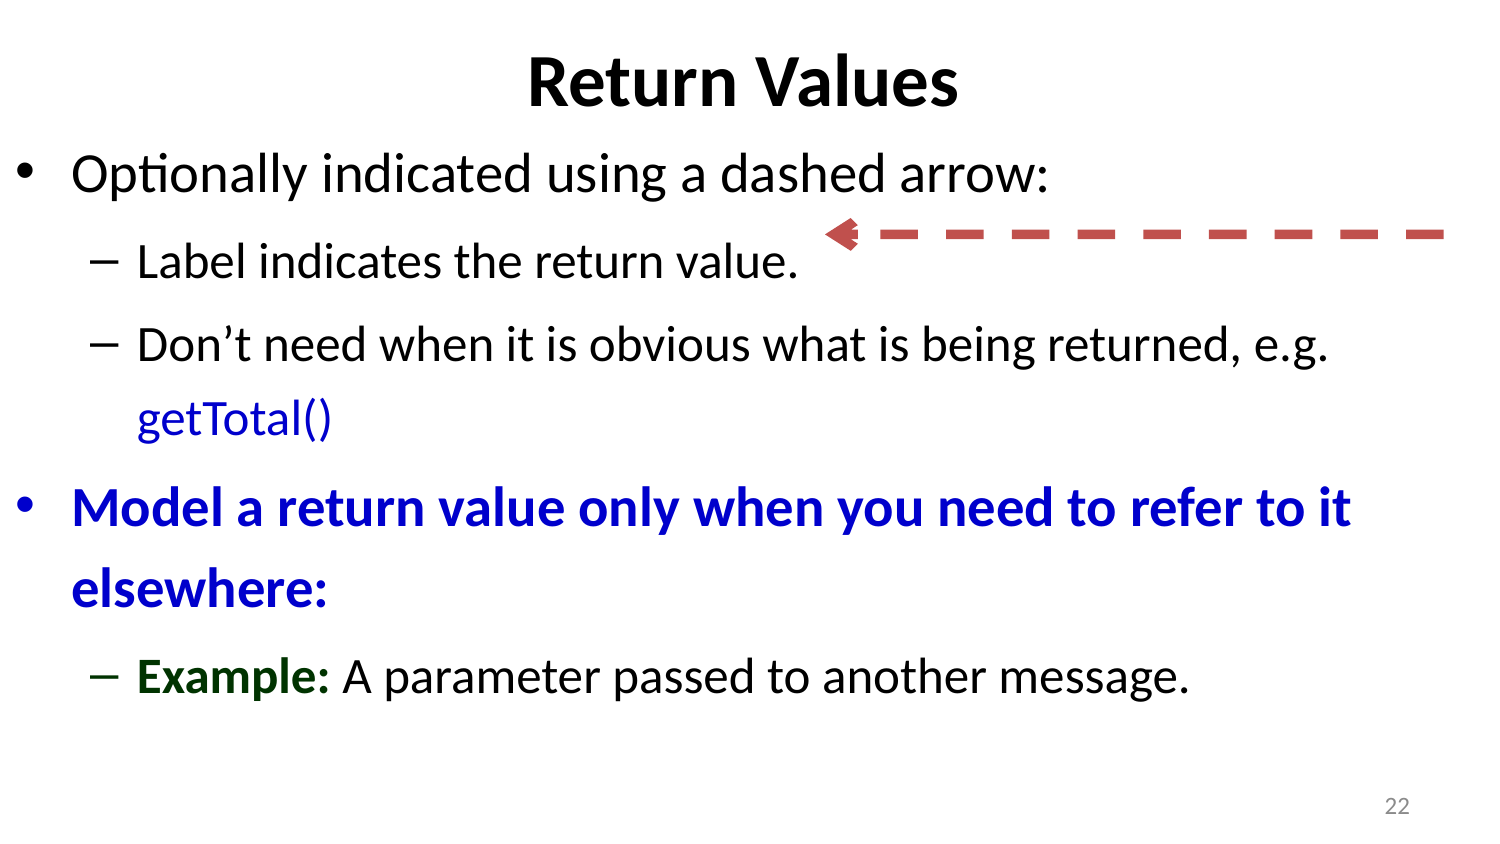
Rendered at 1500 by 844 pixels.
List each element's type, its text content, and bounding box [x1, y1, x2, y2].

text_box [825, 227, 843, 242]
title Return Values [263, 26, 1224, 115]
list Optionally indicated using a dashed arrow: Label indicates the return value. Don’t need when it is obvious what is being returned, e.g. getTotal() Model a return value only when you need to refer to it elsewhere: Example: A parameter passed to another message. [0, 115, 1488, 844]
slide_number 22 [1074, 782, 1425, 827]
